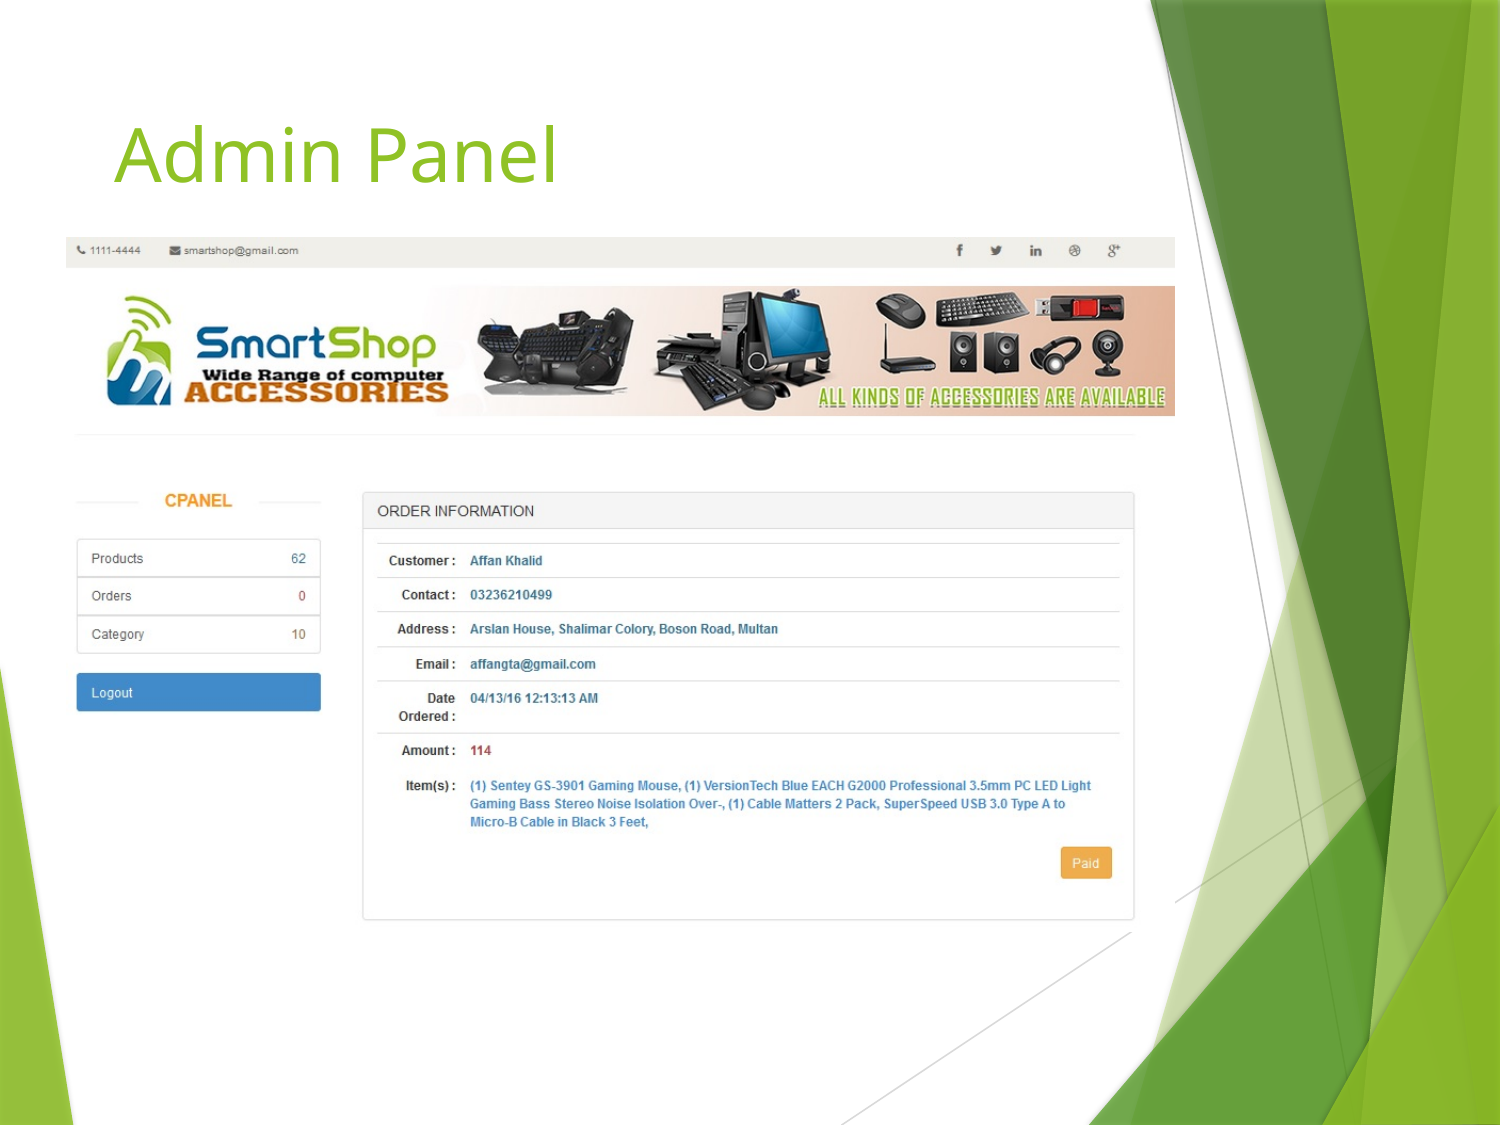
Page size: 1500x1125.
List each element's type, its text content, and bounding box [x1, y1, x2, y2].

title Admin Panel [99, 99, 1142, 236]
picture [66, 236, 1175, 933]
